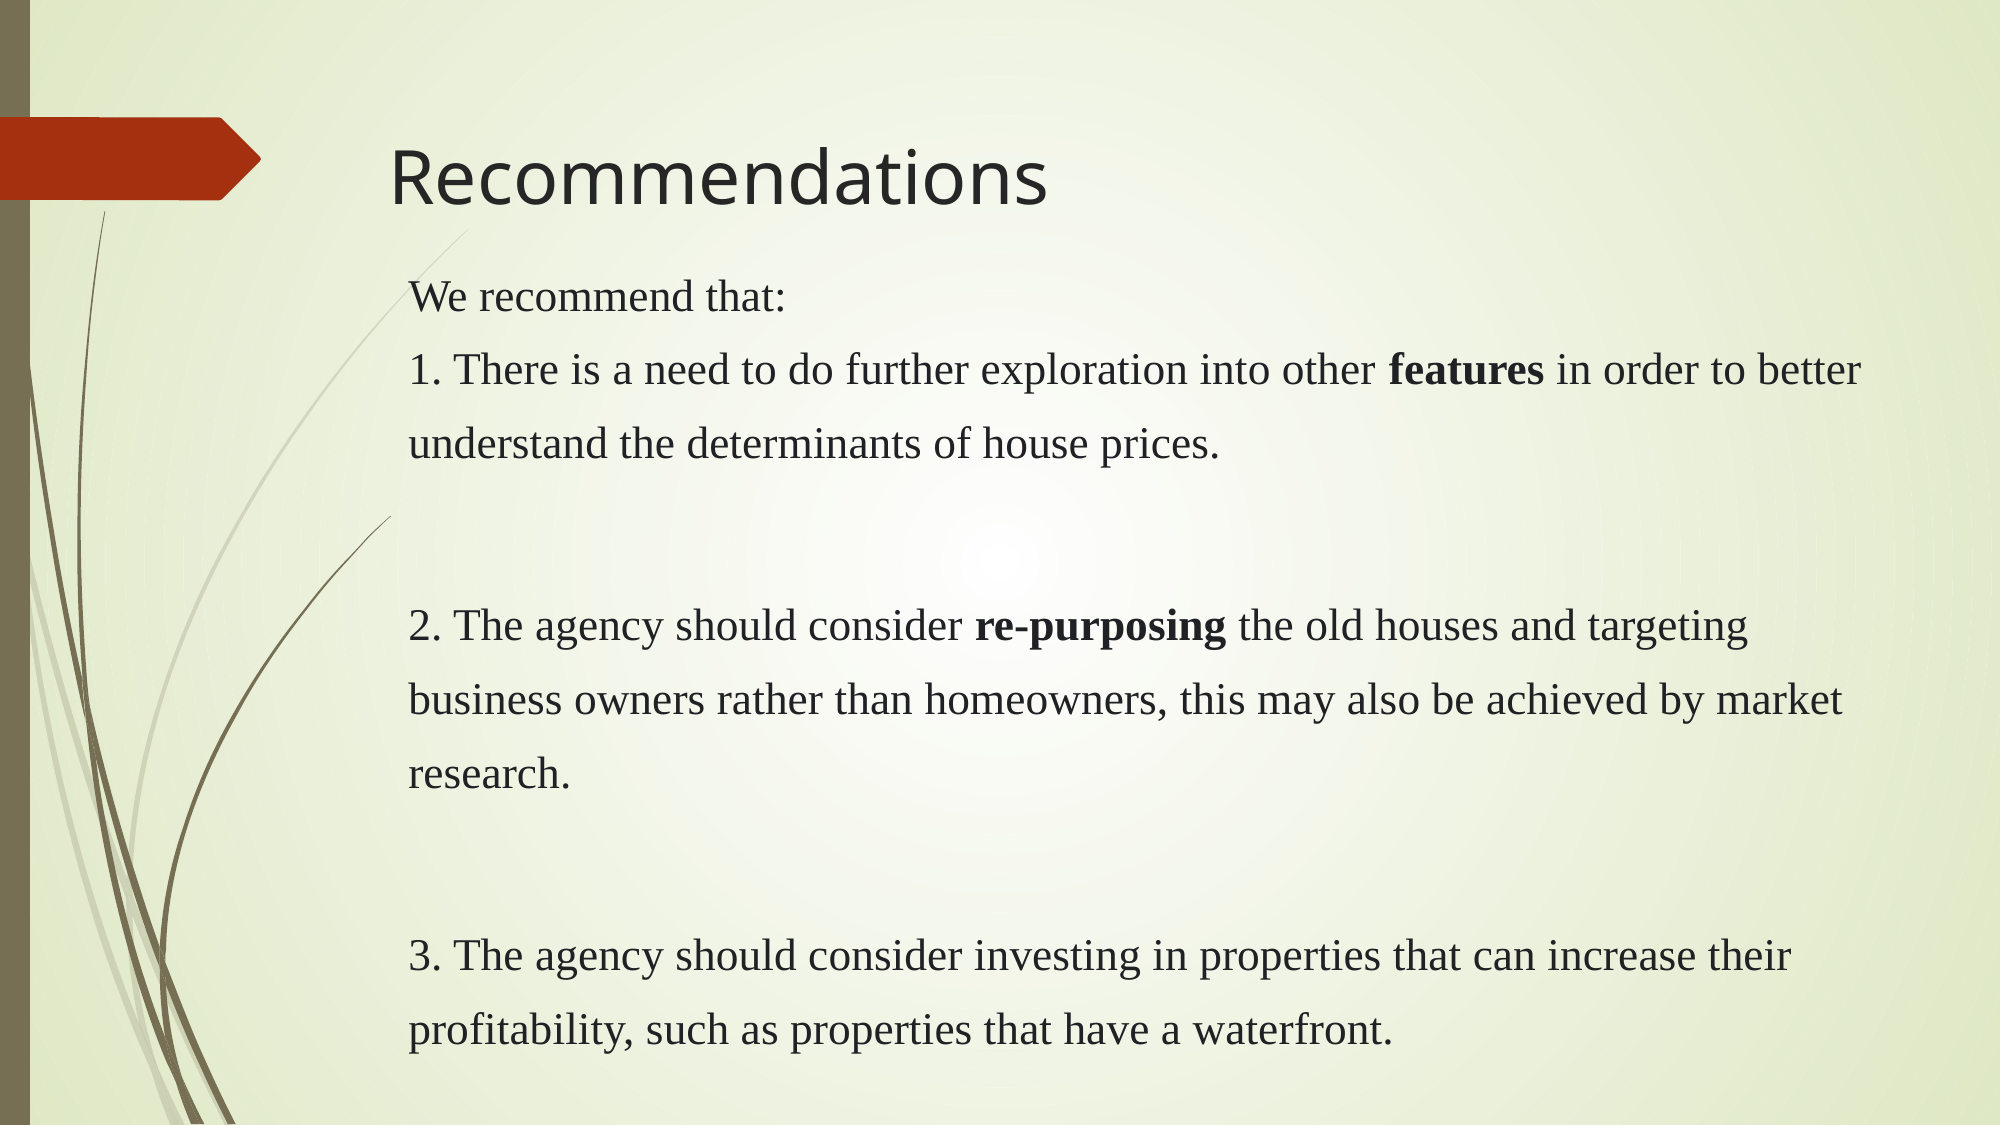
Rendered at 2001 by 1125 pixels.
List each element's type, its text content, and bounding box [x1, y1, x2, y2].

title Recommendations [380, 68, 1844, 280]
list We recommend that: 1. There is a need to do further exploration into other features in order to better understand the determinants of house prices. 2. The agency should consider re-purposing the old houses and targeting business owners rather than homeowners, this may also be achieved by market research. 3. The agency should consider investing in properties that can increase their profitability, such as properties that have a waterfront. [400, 238, 1913, 999]
